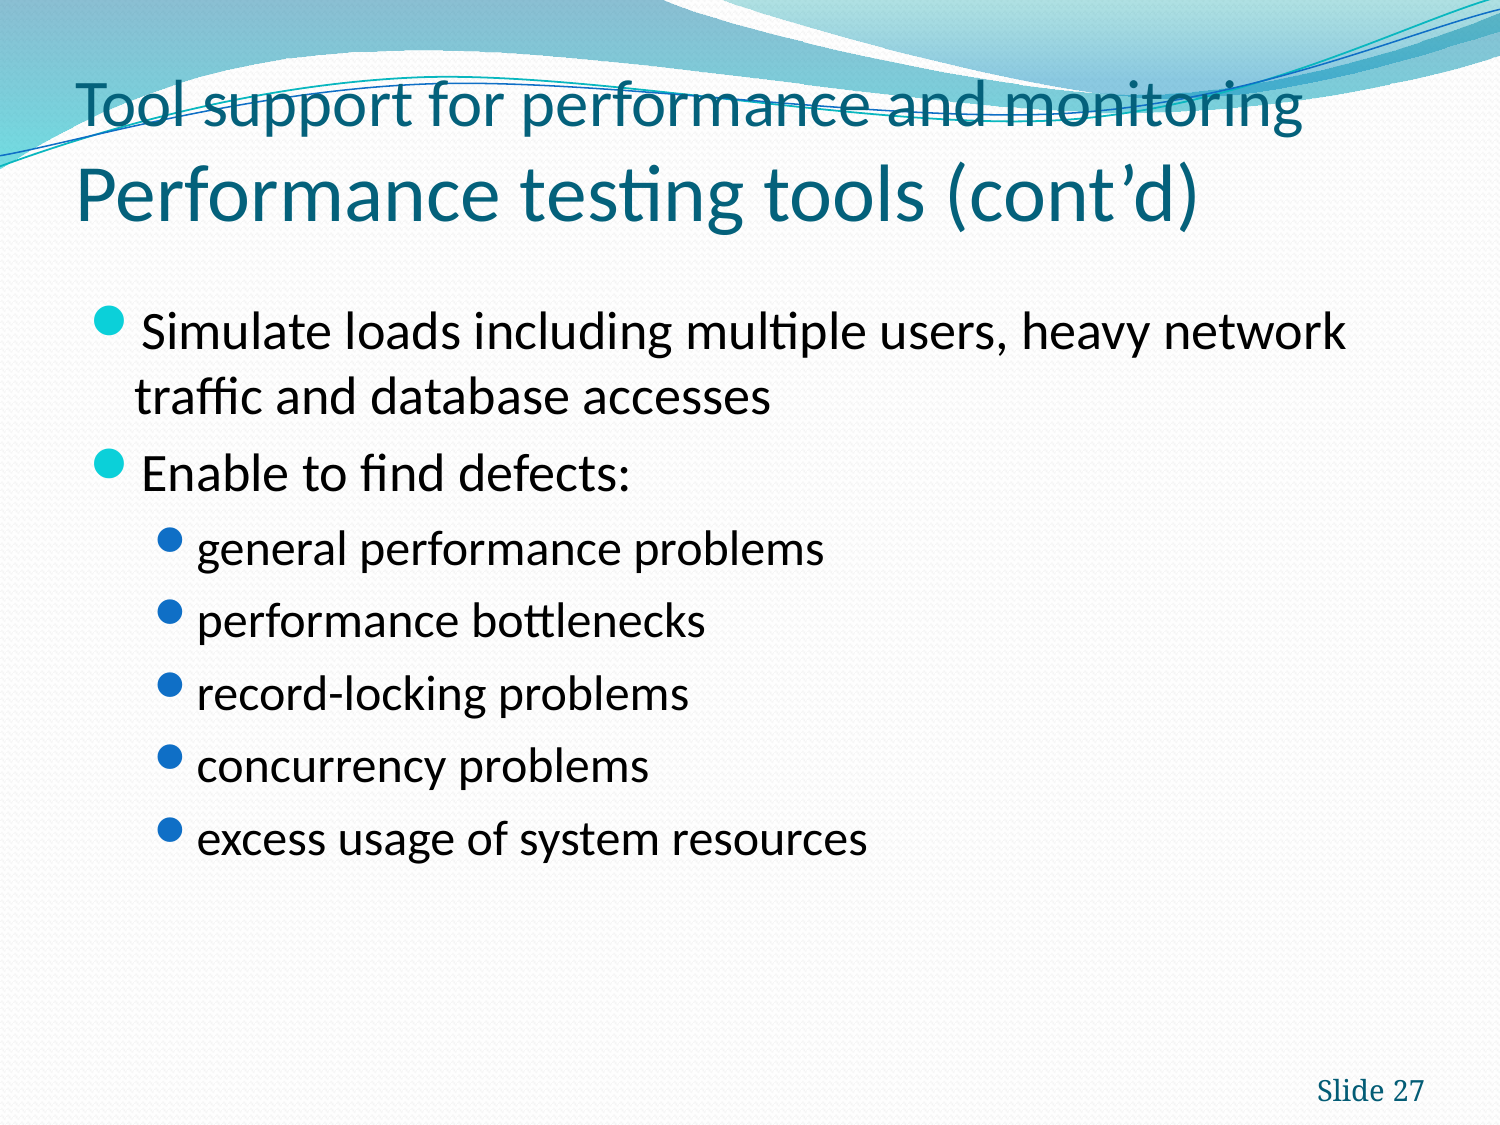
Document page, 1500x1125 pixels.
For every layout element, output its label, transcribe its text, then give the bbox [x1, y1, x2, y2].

list Simulate loads including multiple users, heavy network traffic and database accesses Enable to find defects: general performance problems performance bottlenecks record-locking problems concurrency problems excess usage of system resources [75, 287, 1450, 1063]
title Tool support for performance and monitoring Performance testing tools (cont’d) [75, 50, 1450, 238]
slide_number Slide 27 [1299, 1052, 1425, 1113]
